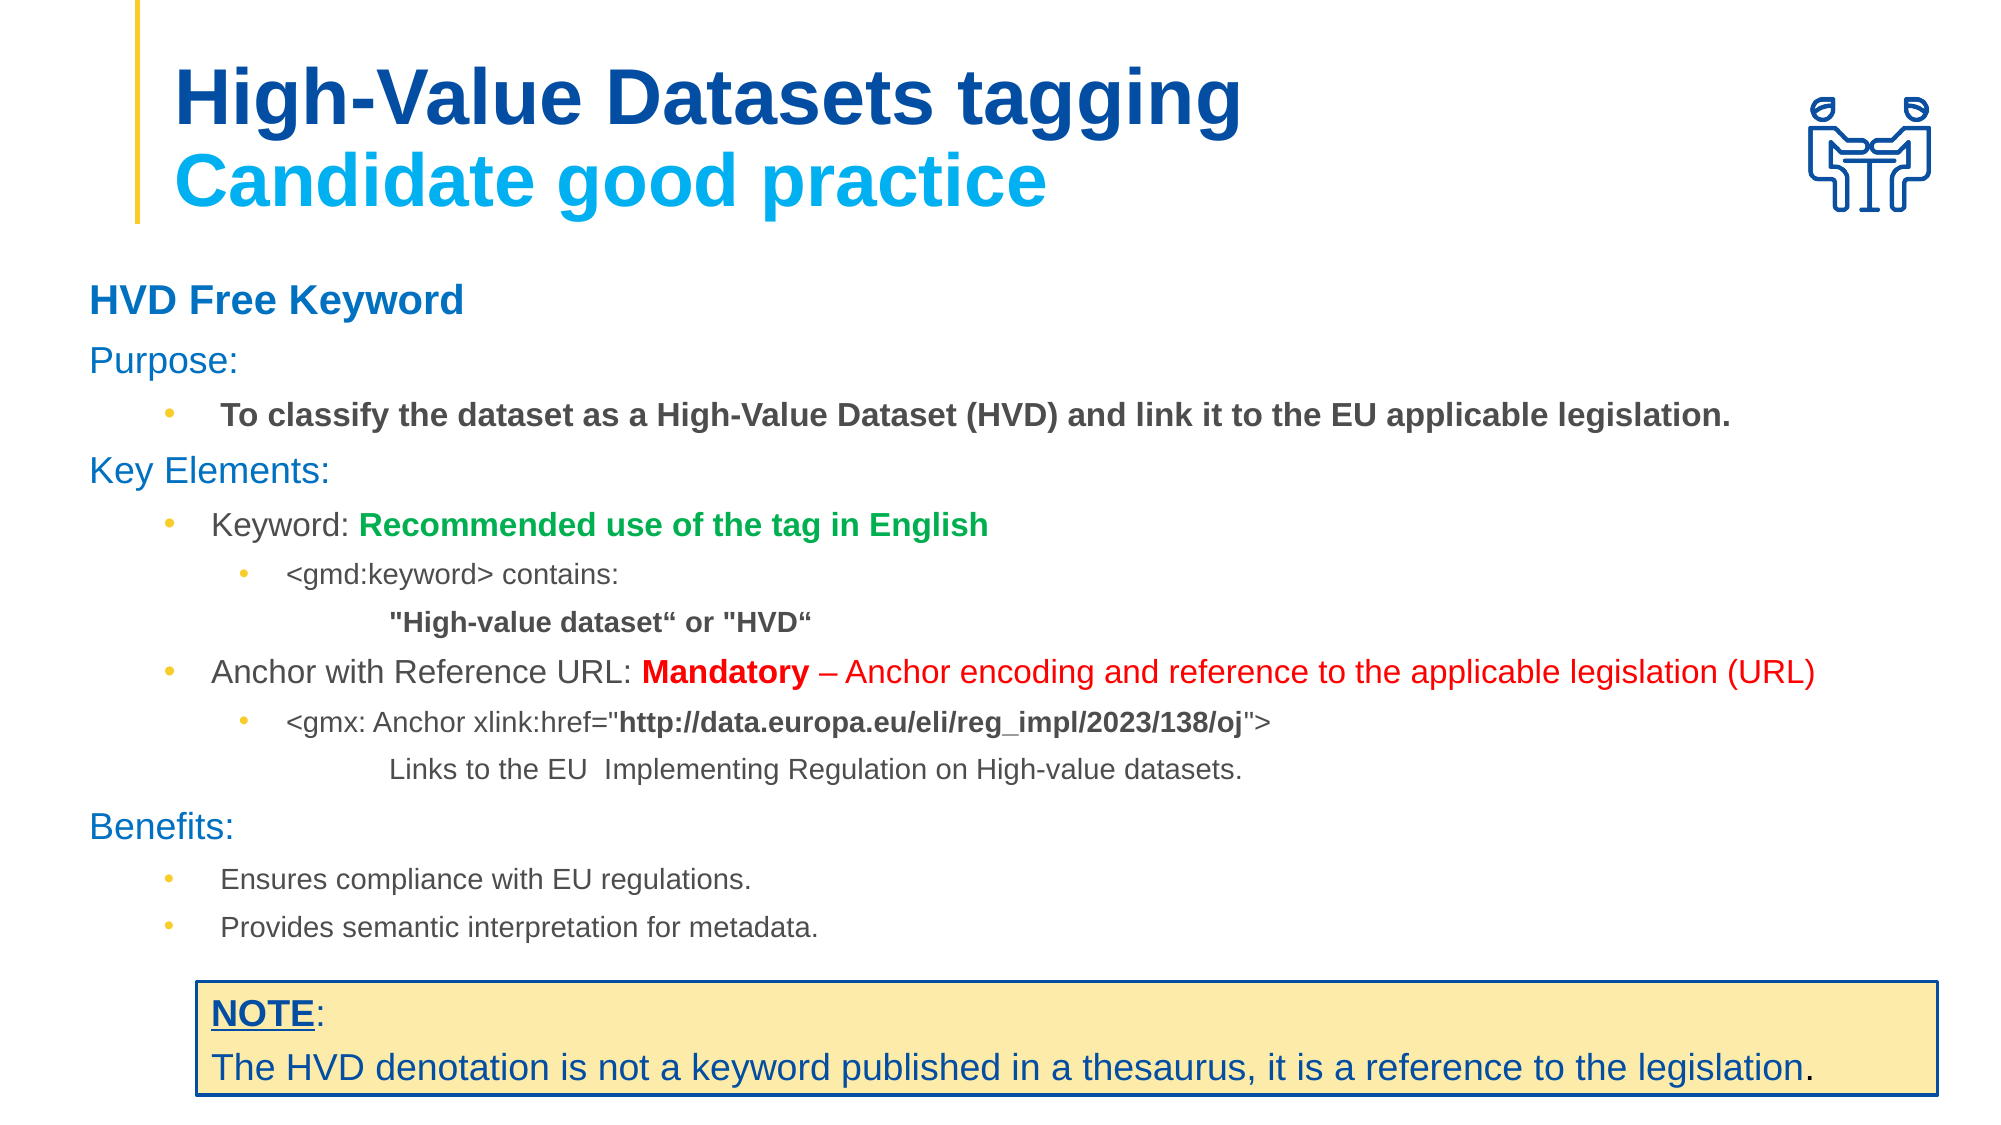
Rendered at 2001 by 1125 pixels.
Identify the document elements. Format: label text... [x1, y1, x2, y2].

list HVD Free Keyword Purpose: To classify the dataset as a High-Value Dataset (HVD) and link it to the EU applicable legislation. Key Elements: Keyword: Recommended use of the tag in English <gmd:keyword> contains: "High-value dataset“ or "HVD“ Anchor with Reference URL: Mandatory – Anchor encoding and reference to the applicable legislation (URL) <gmx: Anchor xlink:href="http://data.europa.eu/eli/reg_impl/2023/138/oj"> Links to the EU Implementing Regulation on High-value datasets. Benefits: Ensures compliance with EU regulations. Provides semantic interpretation for metadata. [33, 265, 1843, 950]
text_box NOTE: The HVD denotation is not a keyword published in a thesaurus, it is a reference to the legislation. [196, 981, 1938, 1095]
picture [1800, 70, 1938, 234]
title High-Value Datasets tagging Candidate good practice [159, 94, 1795, 223]
